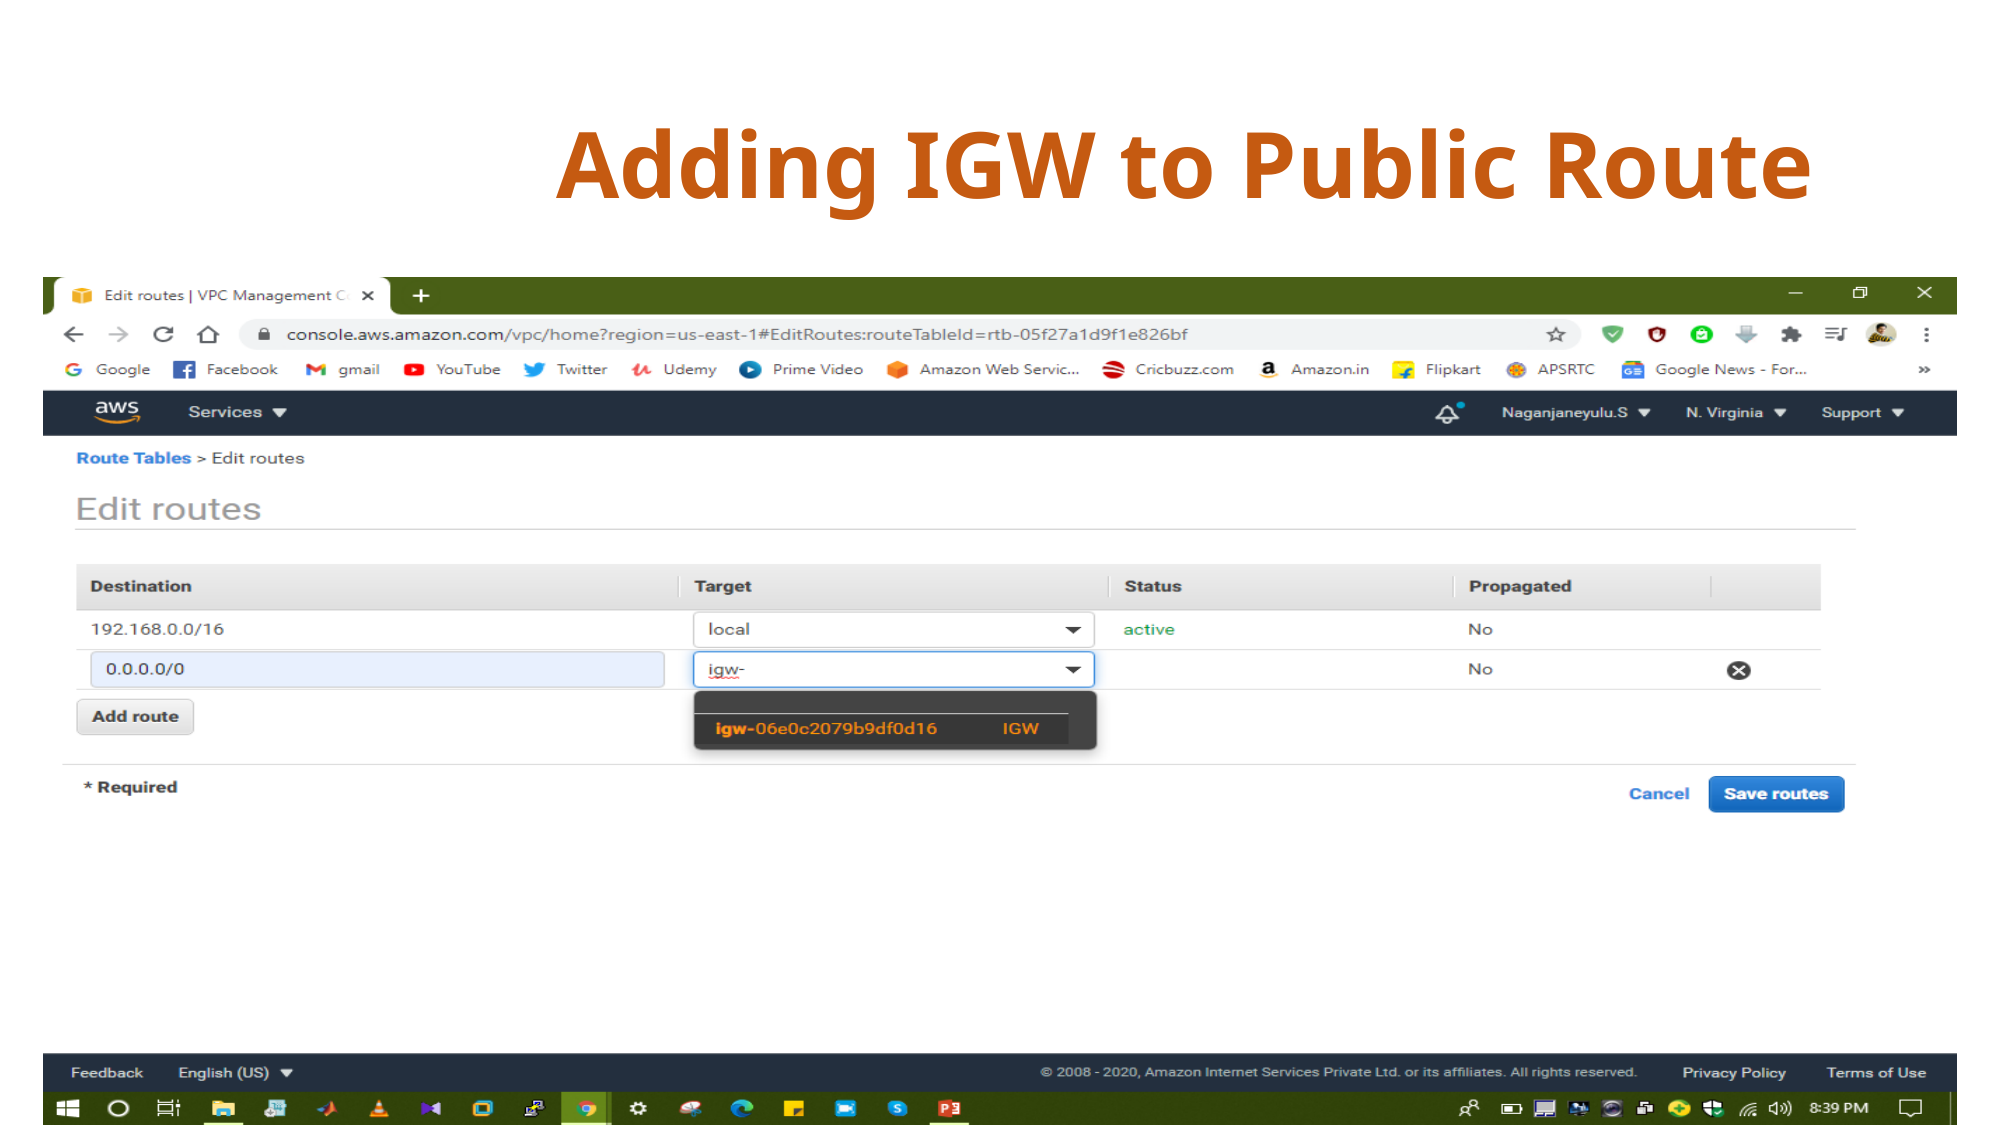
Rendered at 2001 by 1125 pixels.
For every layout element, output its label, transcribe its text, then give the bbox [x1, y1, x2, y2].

title Adding IGW to Public Route [137, 59, 1863, 277]
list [43, 277, 1957, 1125]
